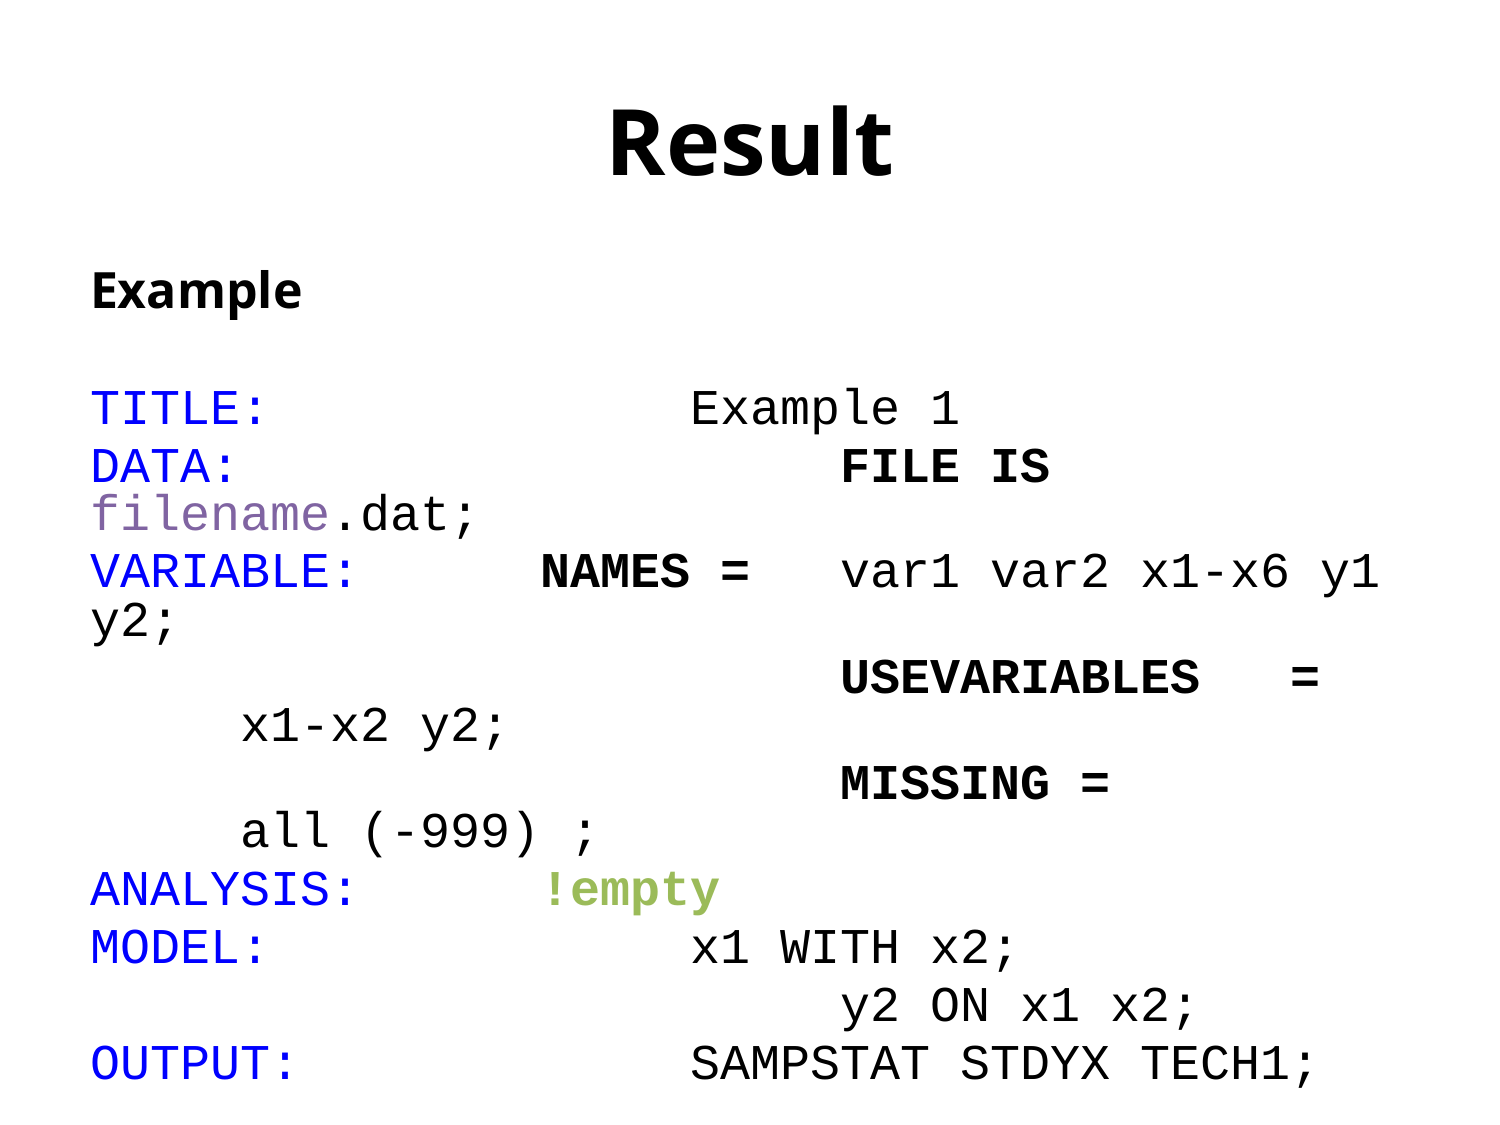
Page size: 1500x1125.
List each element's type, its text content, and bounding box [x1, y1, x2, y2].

title Result [74, 44, 1426, 233]
list Example TITLE: Example 1 DATA: FILE IS filename.dat; VARIABLE: NAMES = var1 var2 x1-x6 y1 y2; USEVARIABLES = x1-x2 y2; MISSING = all (-999) ; ANALYSIS: !empty MODEL: x1 WITH x2; y2 ON x1 x2; OUTPUT: SAMPSTAT STDYX TECH1; [74, 262, 1426, 1006]
